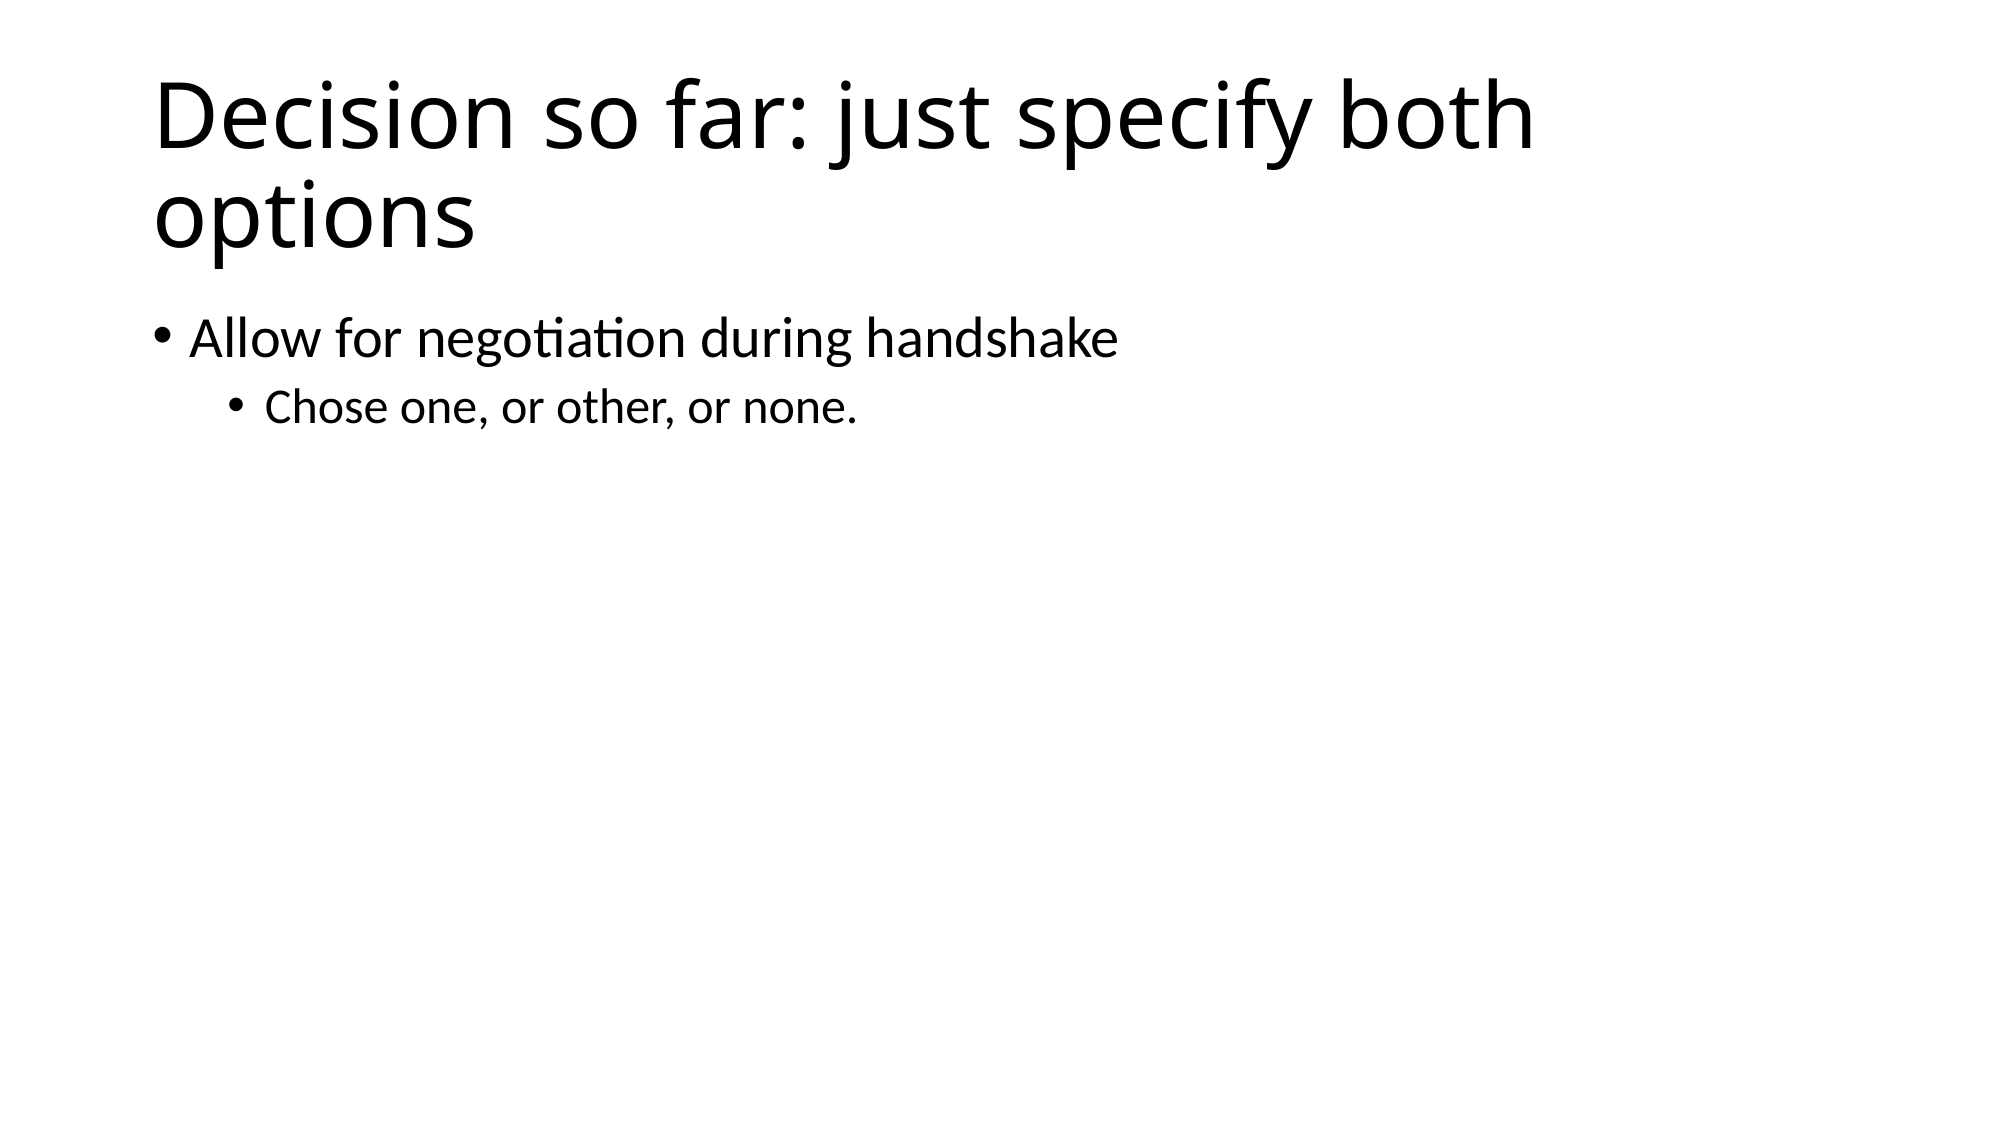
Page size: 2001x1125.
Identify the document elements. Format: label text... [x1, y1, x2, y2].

title Decision so far: just specify both options [137, 59, 1863, 278]
list Allow for negotiation during handshake Chose one, or other, or none. [137, 299, 1863, 1014]
